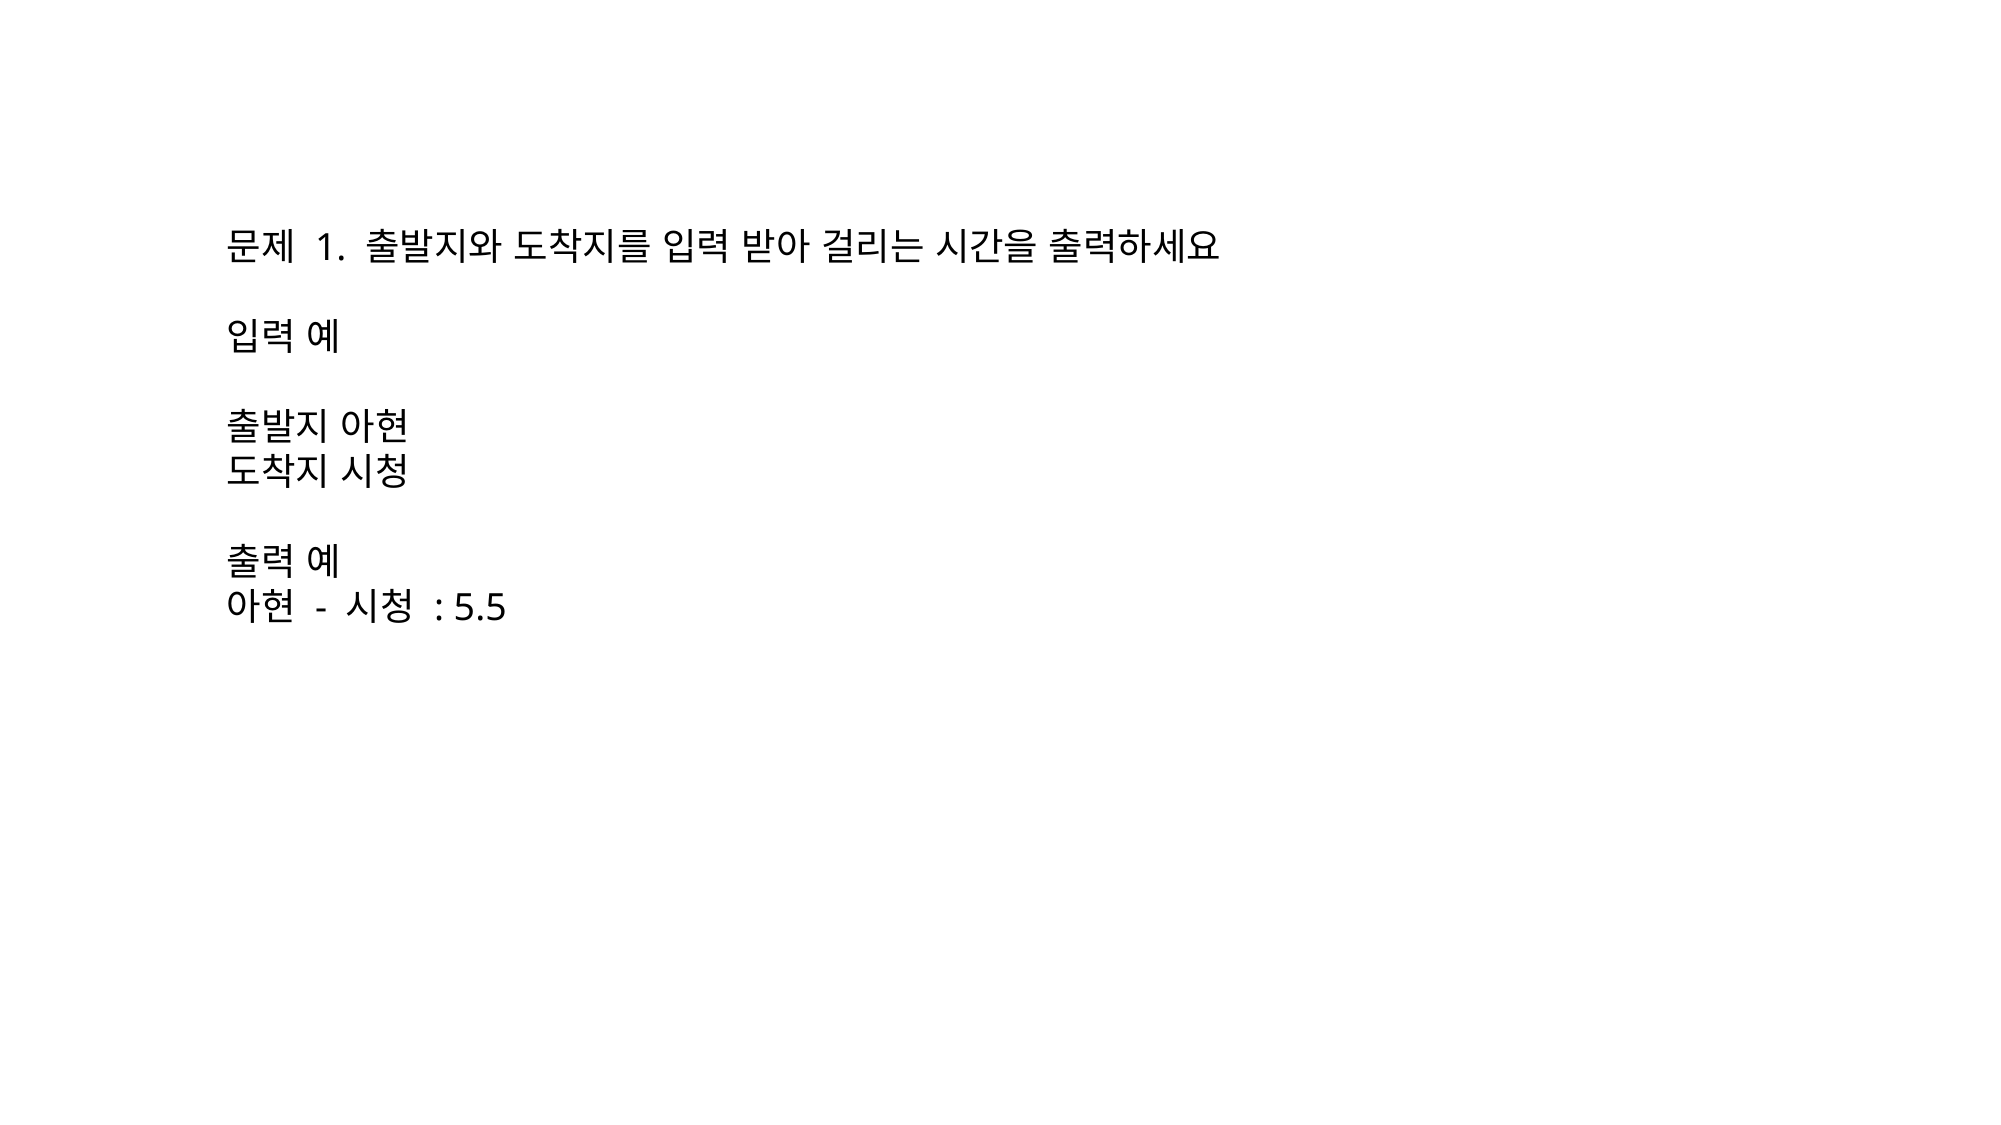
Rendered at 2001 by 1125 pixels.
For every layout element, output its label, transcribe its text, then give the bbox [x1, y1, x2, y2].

text_box 문제 1. 출발지와 도착지를 입력 받아 걸리는 시간을 출력하세요 입력 예 출발지 아현 도착지 시청 출력 예 아현 - 시청 : 5.5 [211, 215, 1237, 680]
